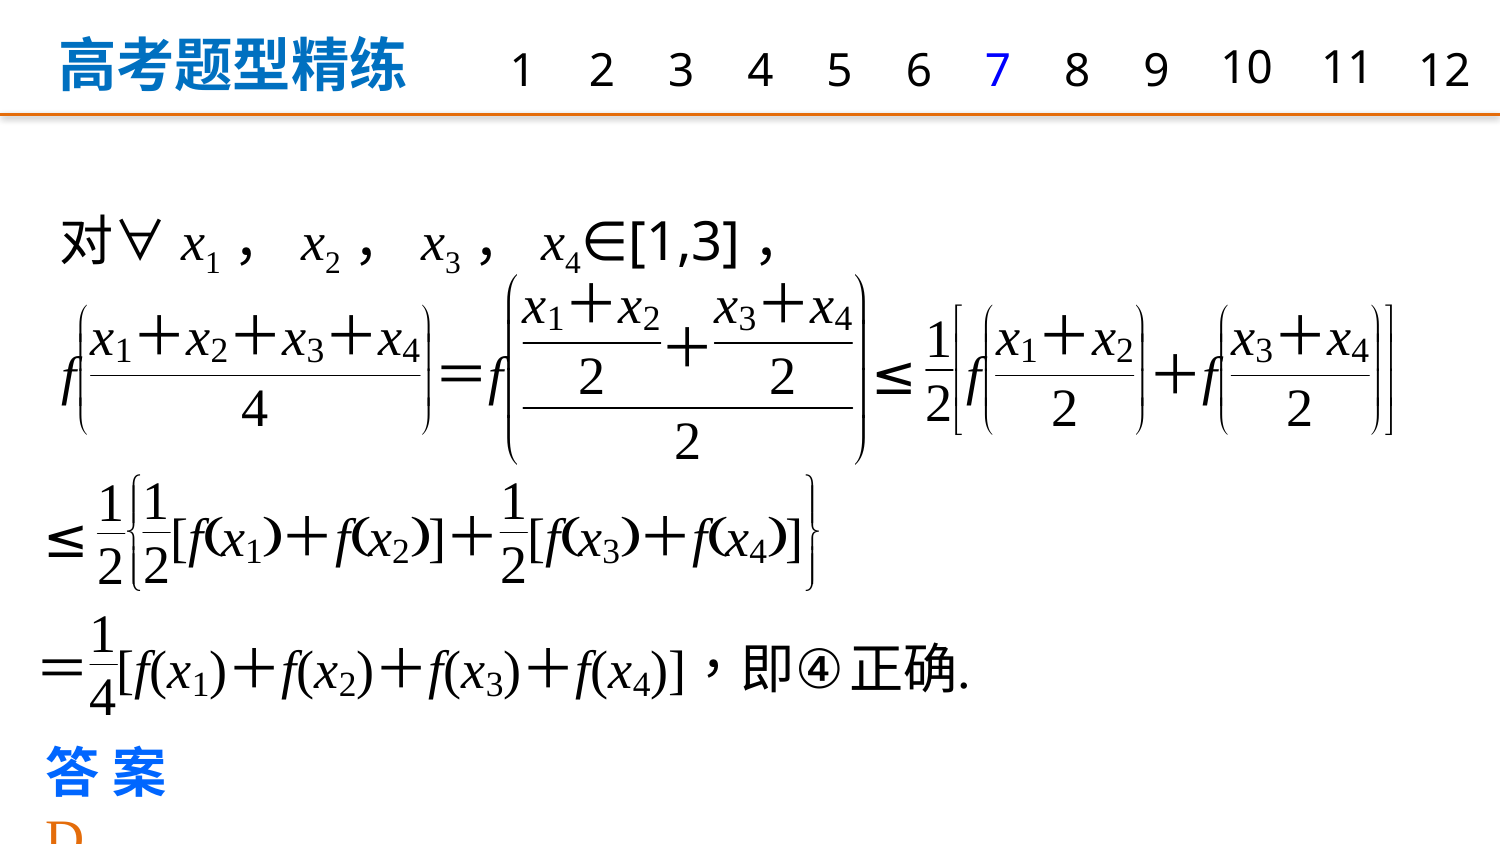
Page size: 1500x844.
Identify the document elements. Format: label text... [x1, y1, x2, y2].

text_box 10 [1201, 36, 1293, 101]
text_box 5 [804, 36, 875, 106]
text_box 8 [1042, 36, 1113, 106]
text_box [35, 600, 1035, 758]
text_box 12 [1402, 36, 1486, 106]
text_box 1 [488, 36, 558, 106]
text_box 4 [725, 36, 796, 106]
text_box 7 [963, 36, 1033, 106]
text_box 3 [646, 36, 716, 106]
text_box 2 [567, 36, 637, 106]
text_box 答案 D [30, 758, 263, 811]
text_box 对∀x1，x2，x3，x4∈[1,3]， [45, 161, 1374, 255]
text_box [42, 468, 1042, 626]
text_box 11 [1301, 36, 1394, 101]
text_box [34, 256, 1500, 500]
text_box 6 [884, 36, 954, 106]
text_box 9 [1121, 36, 1192, 106]
text_box 高考题型精练 [43, 20, 423, 105]
